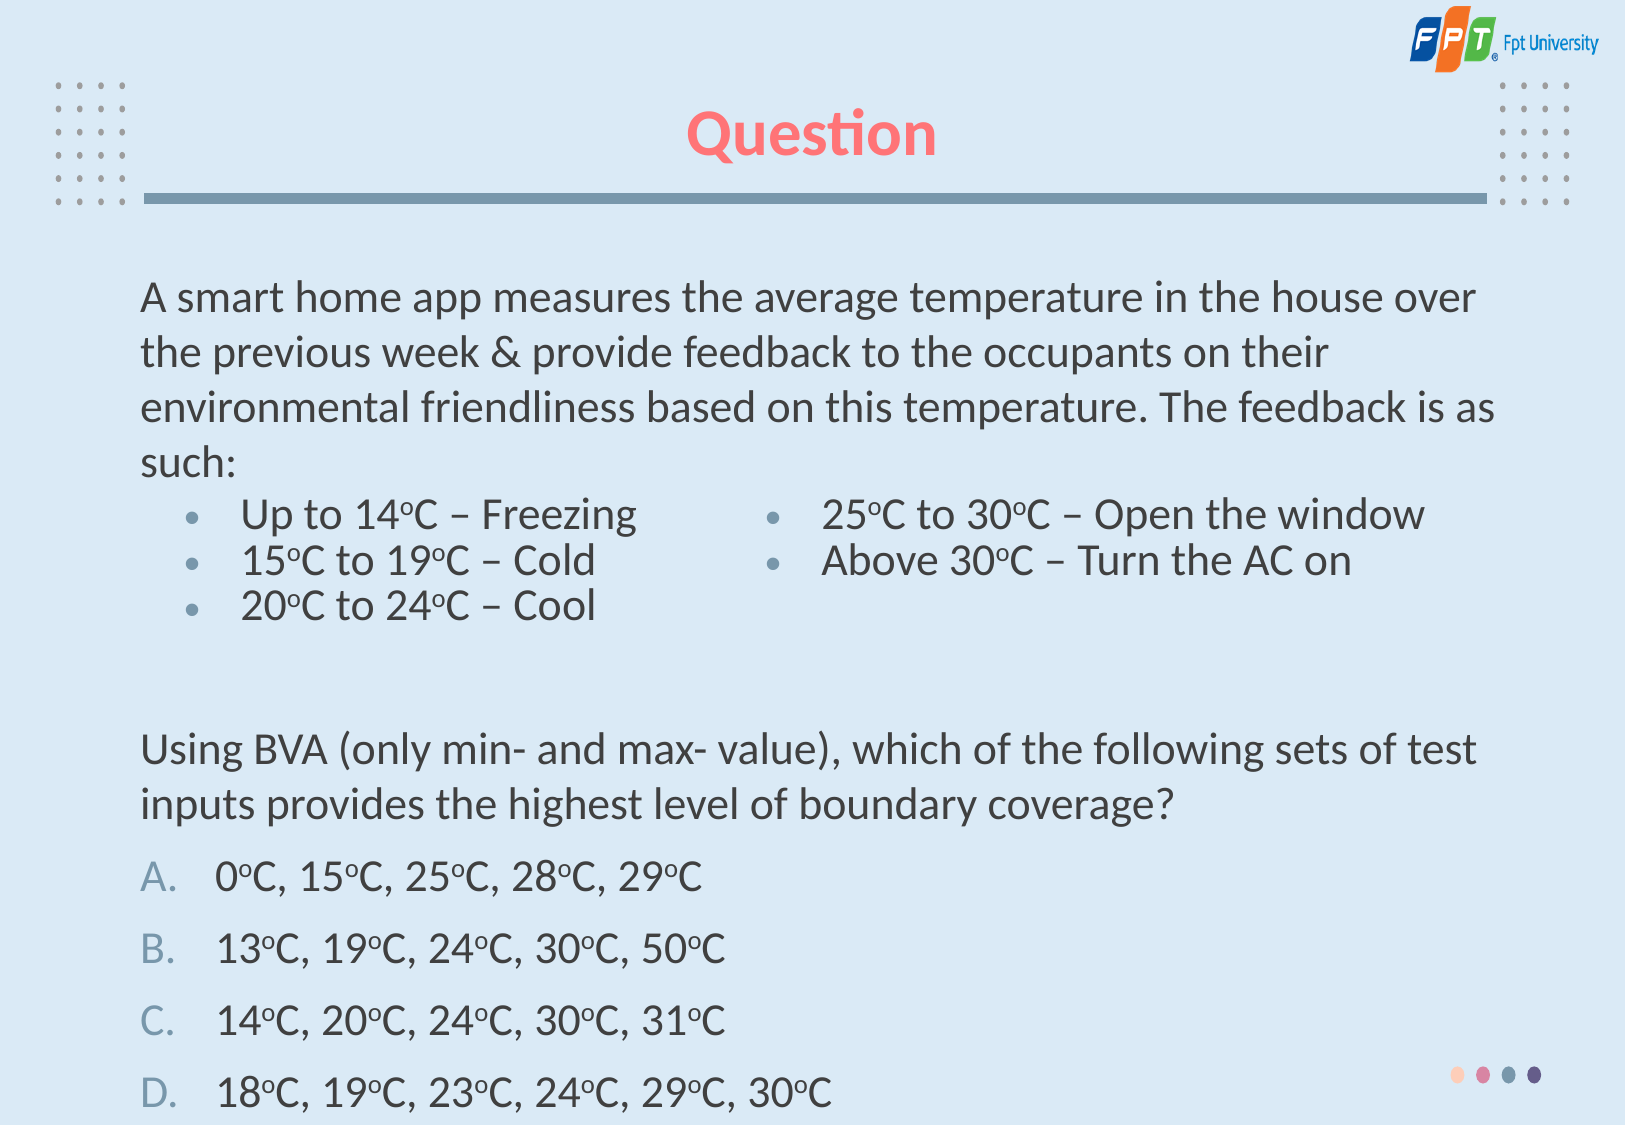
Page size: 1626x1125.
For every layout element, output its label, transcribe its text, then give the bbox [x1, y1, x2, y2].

picture [1383, 6, 1624, 88]
list A smart home app measures the average temperature in the house over the previous week & provide feedback to the occupants on their environmental friendliness based on this temperature. The feedback is as such: Using BVA (only min- and max- value), which of the following sets of test inputs provides the highest level of boundary coverage? 0oC, 15oC, 25oC, 28oC, 29oC 13oC, 19oC, 24oC, 30oC, 50oC 14oC, 20oC, 24oC, 30oC, 31oC 18oC, 19oC, 23oC, 24oC, 29oC, 30oC [125, 259, 1514, 1125]
title Question [111, 60, 1514, 208]
table_header Up to 14oC – Freezing 15oC to 19oC – Cold 20oC to 24oC – Cool [169, 488, 750, 640]
table_header 25oC to 30oC – Open the window Above 30oC – Turn the AC on [750, 488, 1469, 640]
